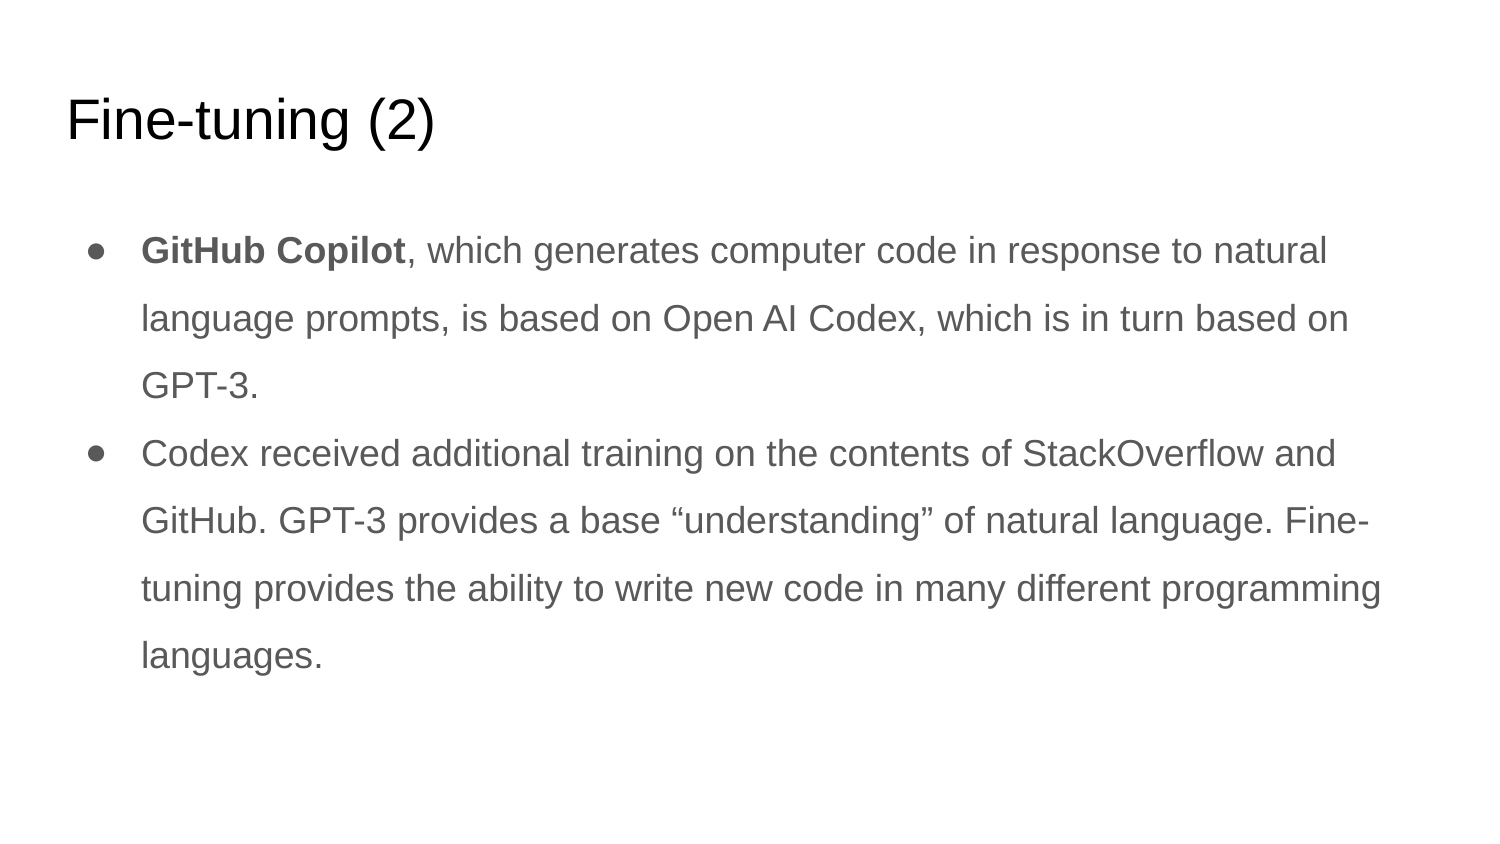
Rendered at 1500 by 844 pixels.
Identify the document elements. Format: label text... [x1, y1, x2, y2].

title Fine-tuning (2) [51, 72, 1449, 167]
list GitHub Copilot, which generates computer code in response to natural language prompts, is based on Open AI Codex, which is in turn based on GPT-3. Codex received additional training on the contents of StackOverflow and GitHub. GPT-3 provides a base “understanding” of natural language. Fine-tuning provides the ability to write new code in many different programming languages. [51, 189, 1449, 750]
